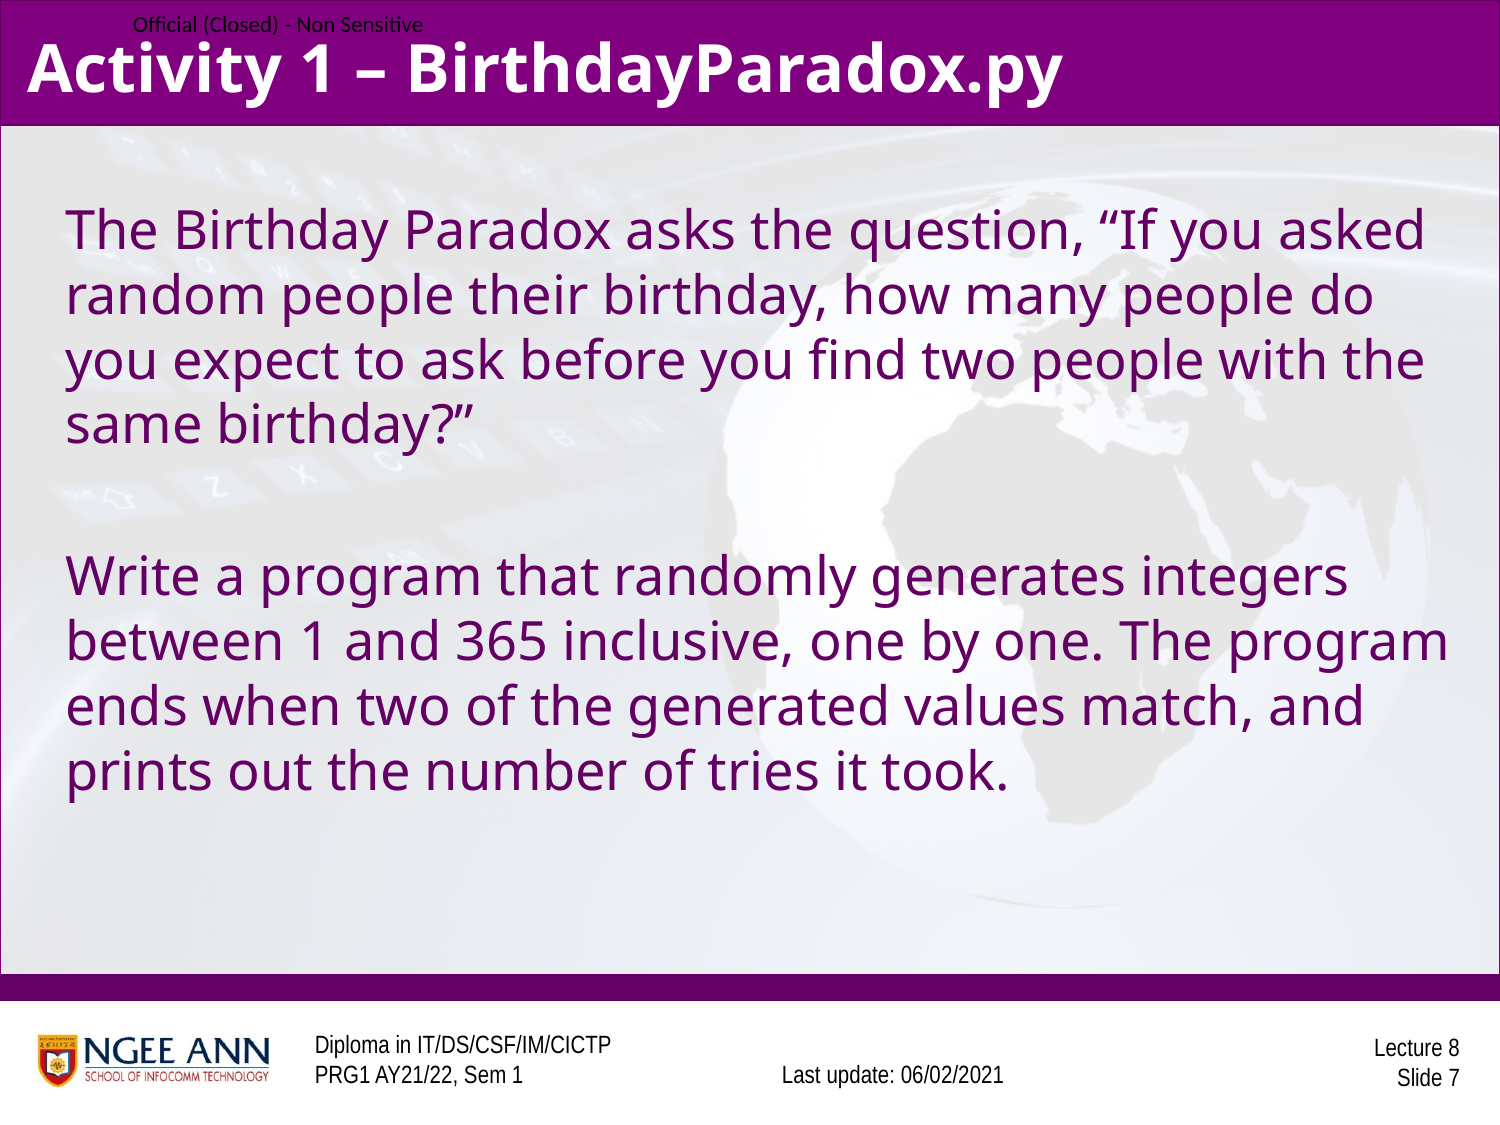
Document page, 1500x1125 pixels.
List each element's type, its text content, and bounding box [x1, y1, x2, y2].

title Activity 1 – BirthdayParadox.py [12, 19, 1488, 113]
list The Birthday Paradox asks the question, “If you asked random people their birthday, how many people do you expect to ask before you find two people with the same birthday?” Write a program that randomly generates integers between 1 and 365 inclusive, one by one. The program ends when two of the generated values match, and prints out the number of tries it took. [49, 187, 1488, 926]
picture [12, 1012, 294, 1109]
